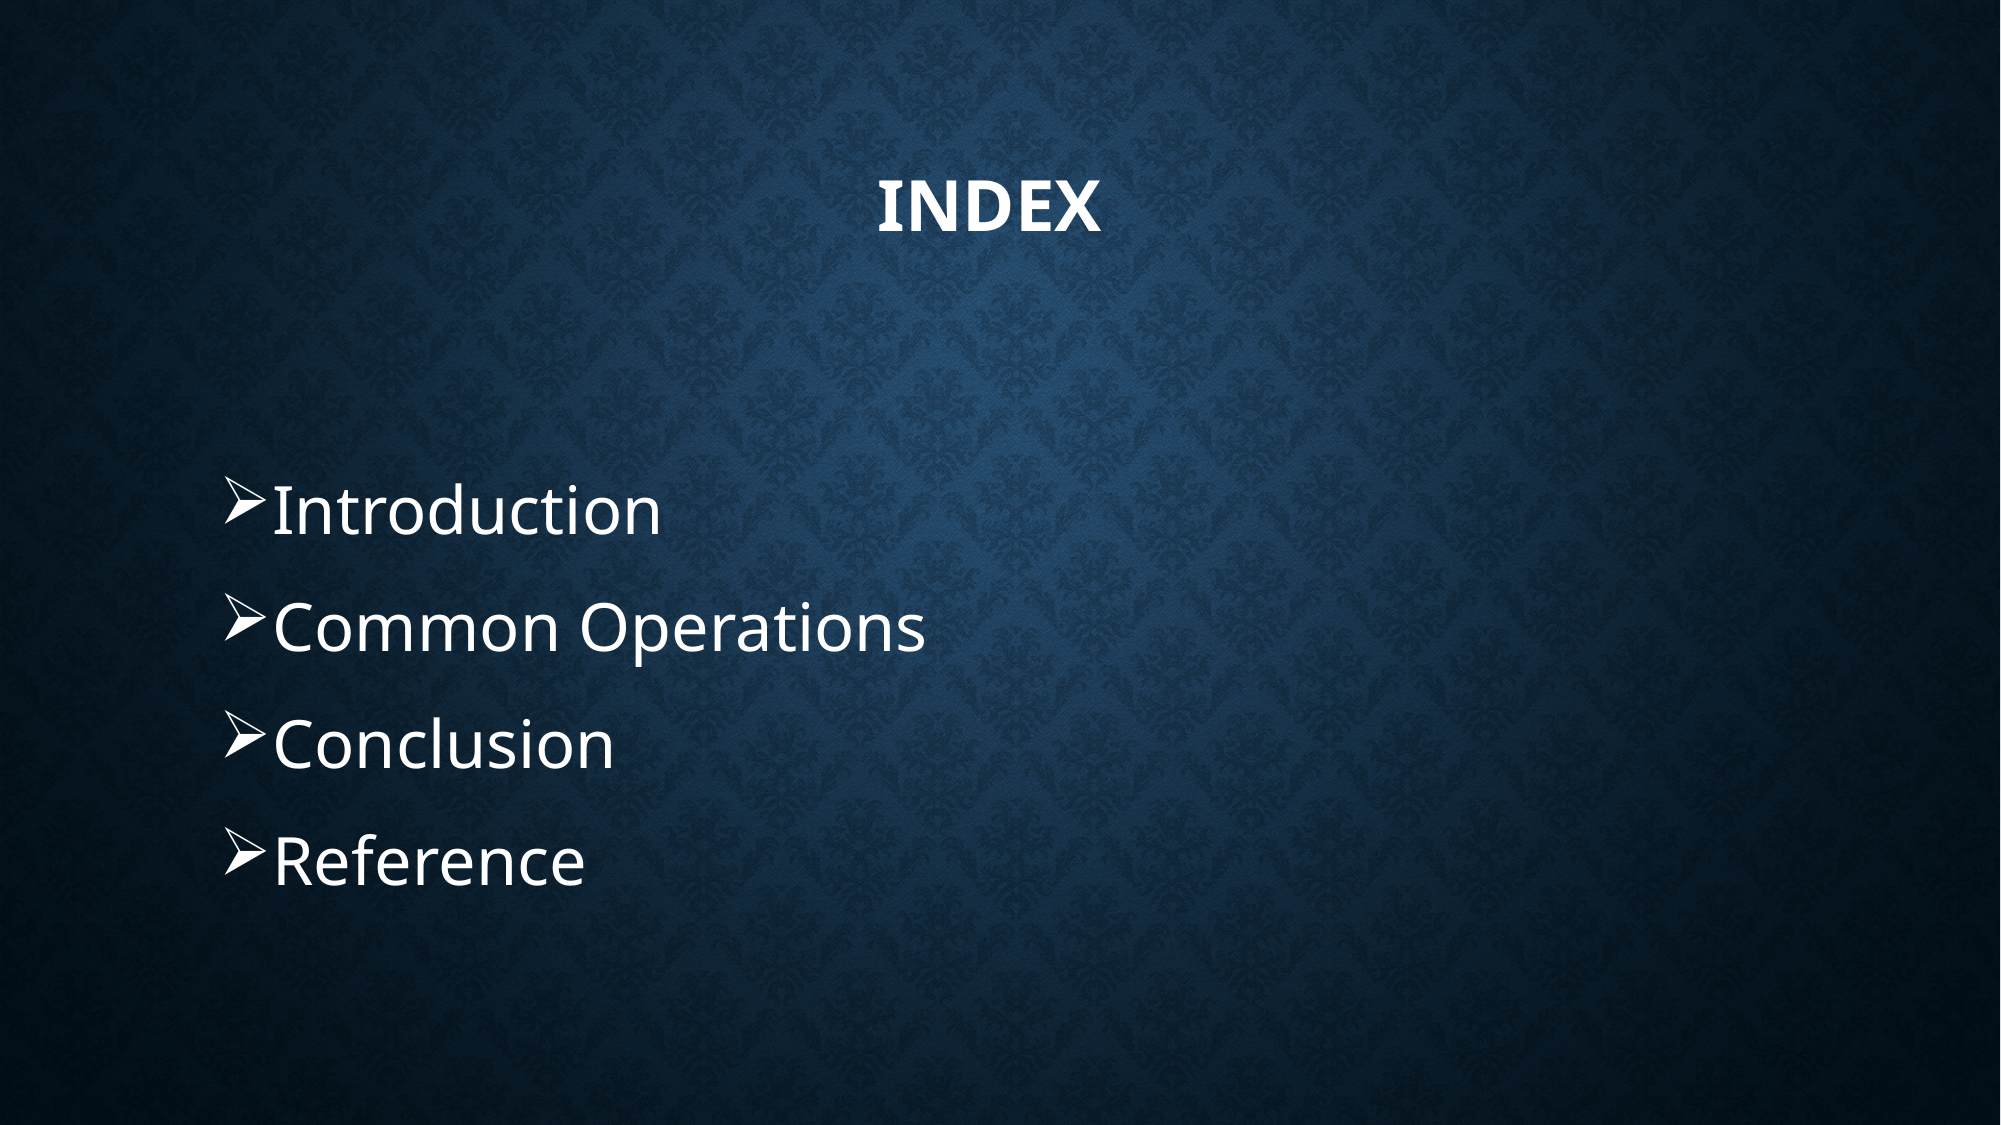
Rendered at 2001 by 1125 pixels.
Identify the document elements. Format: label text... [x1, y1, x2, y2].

list Introduction Common Operations Conclusion Reference [204, 444, 1652, 1006]
title INDEX [149, 99, 1849, 318]
